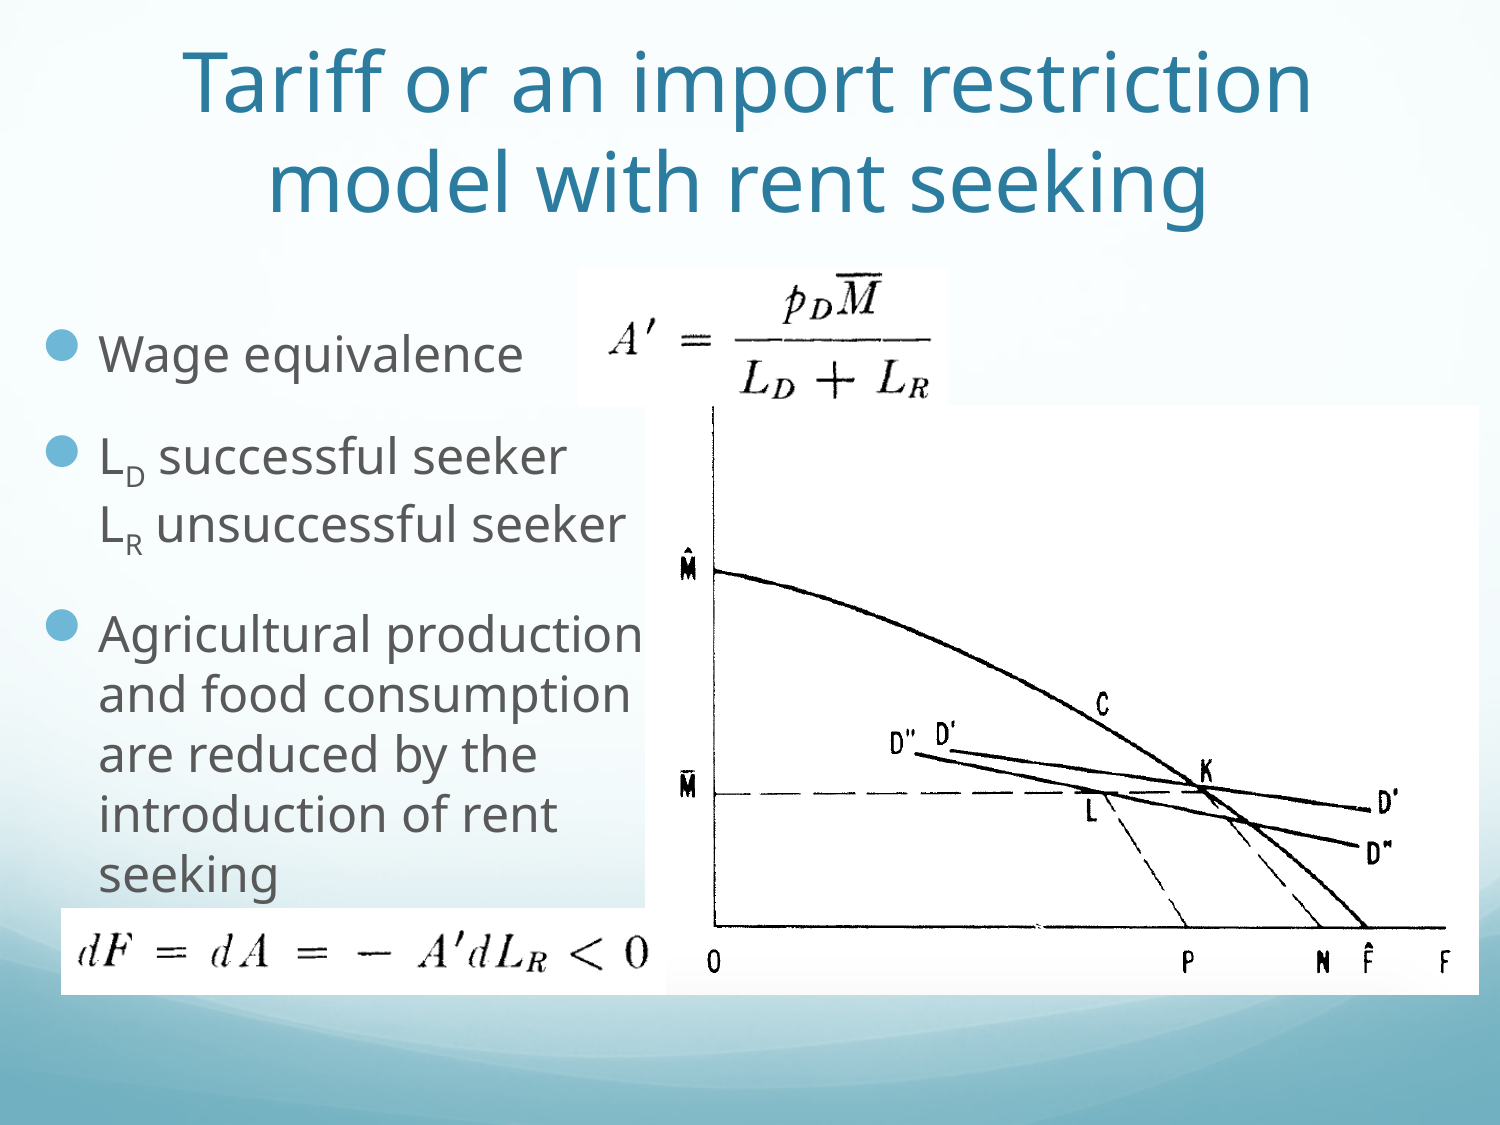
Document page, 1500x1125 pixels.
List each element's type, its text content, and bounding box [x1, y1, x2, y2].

picture [61, 267, 1479, 995]
title Tariff or an import restriction model with rent seeking [90, 17, 1410, 237]
list Wage equivalence LD successful seeker LR unsuccessful seeker Agricultural production and food consumption are reduced by the introduction of rent seeking [26, 315, 700, 1028]
